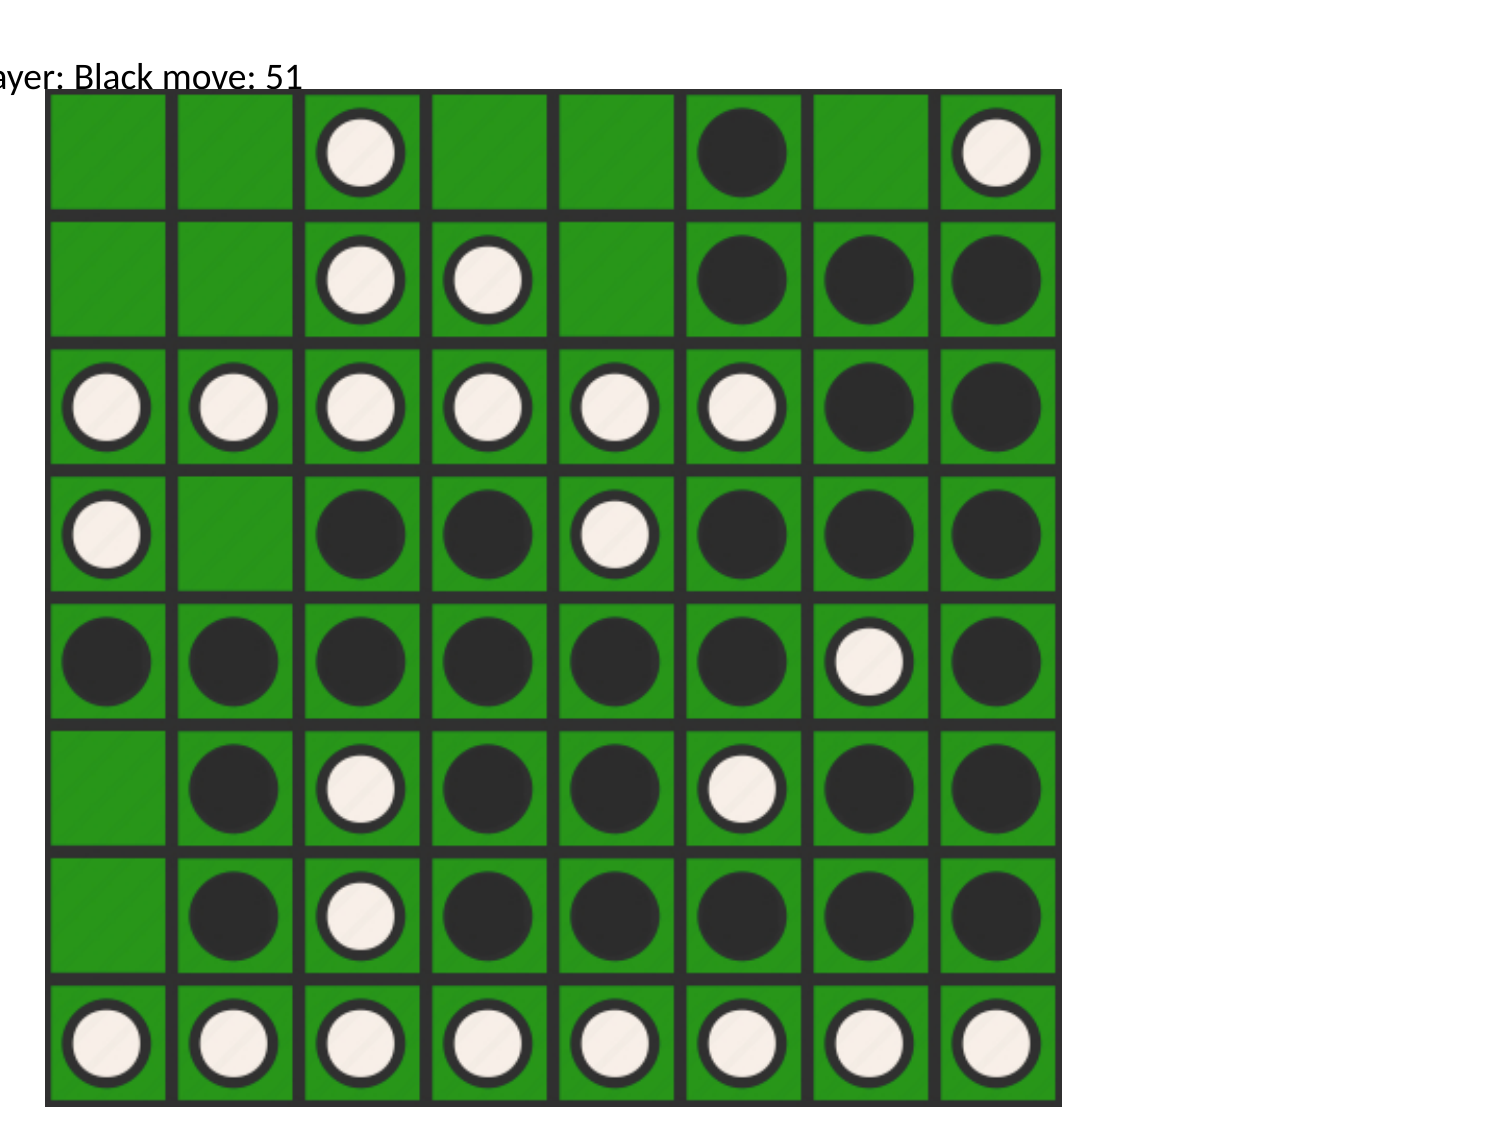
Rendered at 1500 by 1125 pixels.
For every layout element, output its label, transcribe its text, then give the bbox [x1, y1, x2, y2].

picture [44, 89, 1062, 1107]
text_box turn: 49 player: Black move: 51 [0, 44, 319, 105]
